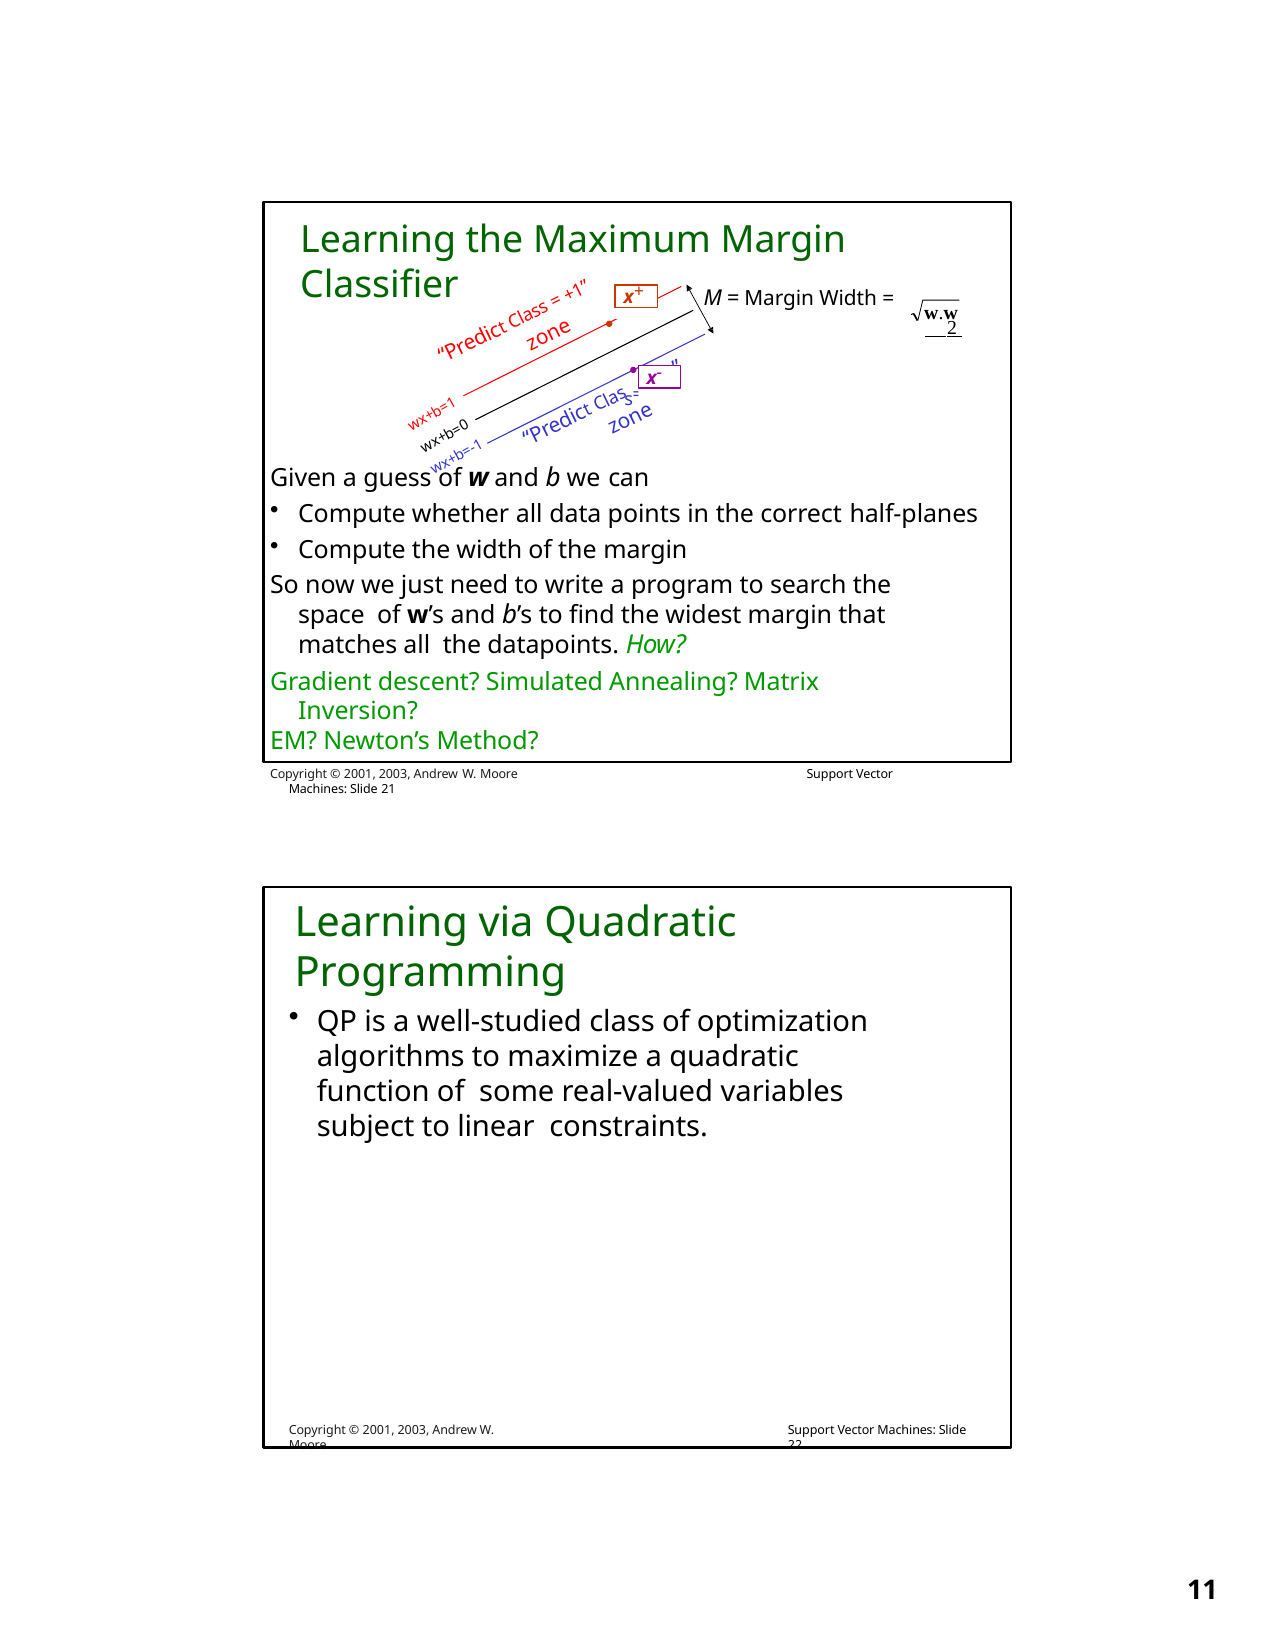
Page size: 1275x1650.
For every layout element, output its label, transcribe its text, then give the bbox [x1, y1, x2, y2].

text_box [263, 201, 1012, 763]
text_box Given a guess of w and b we can Compute whether all data points in the correct half-planes Compute the width of the margin So now we just need to write a program to search the space of w’s and b’s to find the widest margin that matches all the datapoints. How? Gradient descent? Simulated Annealing? Matrix Inversion? EM? Newton’s Method? Copyright © 2001, 2003, Andrew W. Moore Support Vector Machines: Slide 21 [269, 763, 980, 796]
text_box [263, 887, 1012, 1448]
text_box Copyright © 2001, 2003, Andrew W. Moore [288, 1448, 532, 1452]
slide_number 10 [1182, 1570, 1226, 1650]
text_box Support Vector Machines: Slide 22 [787, 1448, 980, 1452]
text_box Learning the Maximum Margin Classifier 2 [300, 194, 965, 201]
text_box Learning via Quadratic Programming QP is a well-studied class of optimization algorithms to maximize a quadratic function of some real-valued variables subject to linear constraints. [288, 881, 971, 887]
